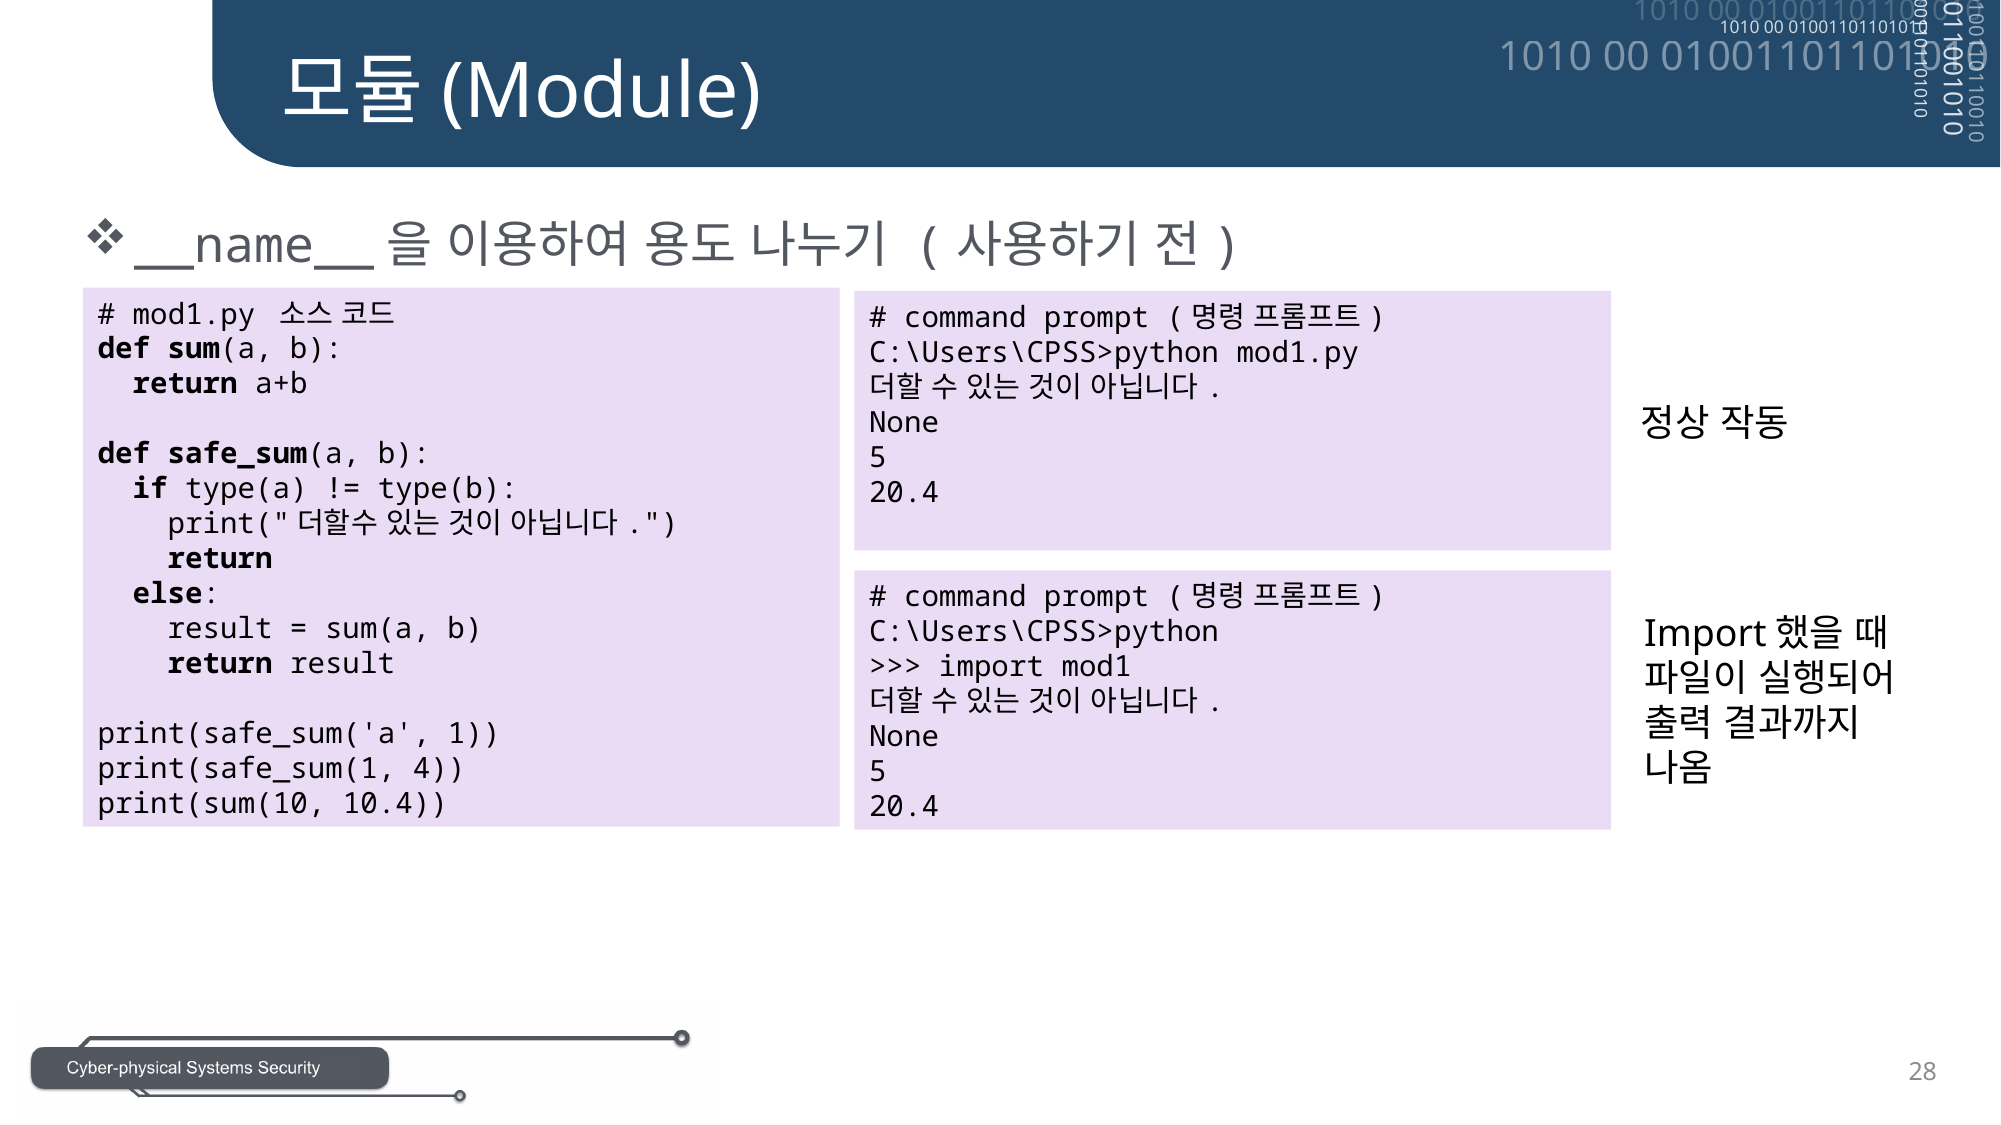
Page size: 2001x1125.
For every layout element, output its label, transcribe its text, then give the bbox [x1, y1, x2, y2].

text_box 정상 작동 [1625, 391, 1949, 452]
text_box # command prompt (명령 프롬프트) C:\Users\CPSS>python mod1.py 더할 수 있는 것이 아닙니다. None 5 20.4 [854, 290, 1612, 551]
text_box 모듈(Module) [266, 33, 1725, 141]
text_box # command prompt (명령 프롬프트) C:\Users\CPSS>python >>> import mod1 더할 수 있는 것이 아닙니다. None 5 20.4 [854, 570, 1612, 830]
picture [16, 999, 719, 1117]
text_box Import했을 때 파일이 실행되어 출력 결과까지 나옴 [1629, 601, 1952, 796]
slide_number 28 [1502, 1042, 1953, 1103]
list __name__을 이용하여 용도 나누기 (사용하기 전) [68, 205, 2000, 314]
text_box # mod1.py 소스 코드 def sum(a, b): return a+b def safe_sum(a, b): if type(a) != type(b): print("더할수 있는 것이 아닙니다.") return else: result = sum(a, b) return result print(safe_sum('a', 1)) print(safe_sum(1, 4)) print(sum(10, 10.4)) [82, 287, 840, 827]
